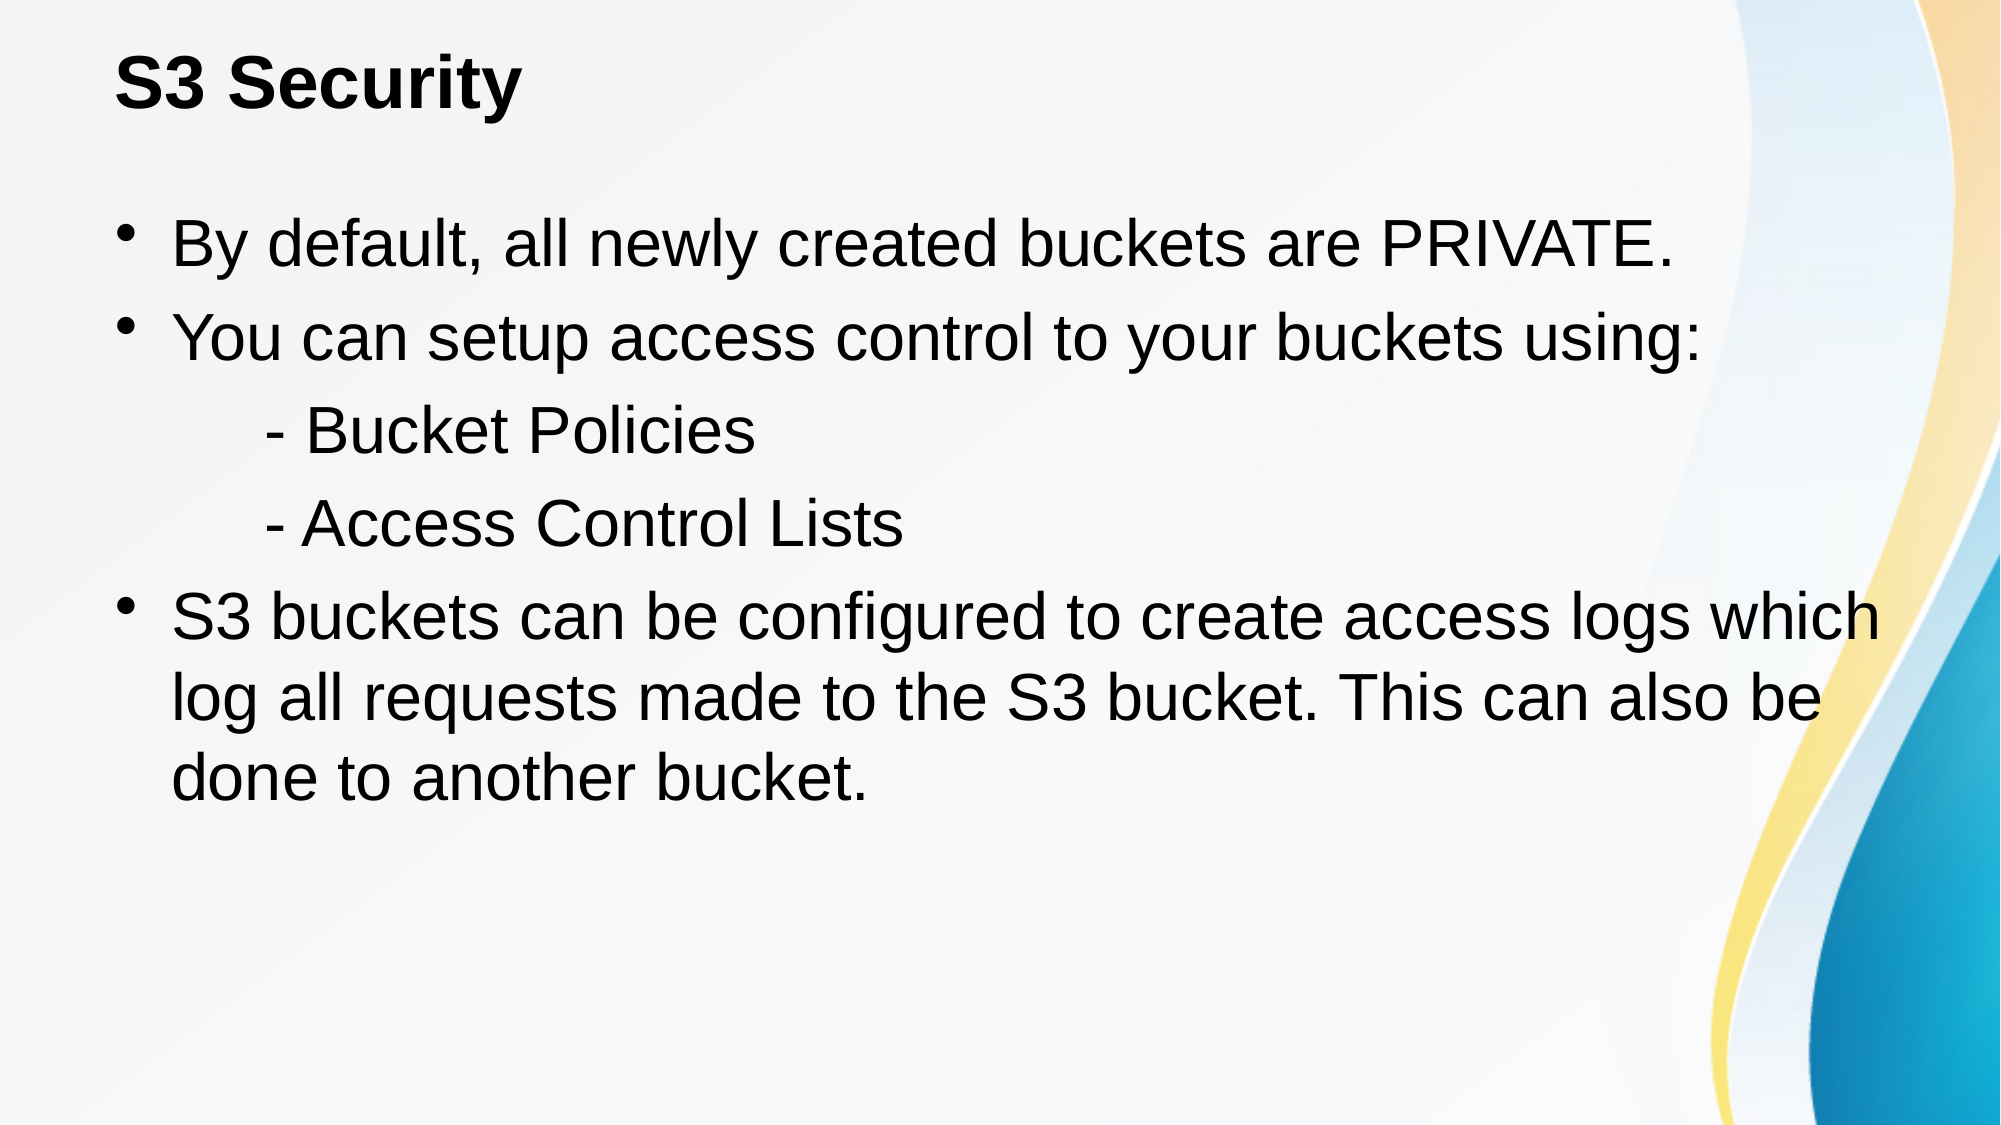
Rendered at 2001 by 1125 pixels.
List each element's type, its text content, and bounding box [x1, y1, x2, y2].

title S3 Security [99, 30, 1901, 127]
list By default, all newly created buckets are PRIVATE. You can setup access control to your buckets using: - Bucket Policies - Access Control Lists S3 buckets can be configured to create access logs which log all requests made to the S3 bucket. This can also be done to another bucket. [99, 192, 1901, 1006]
picture [0, 0, 2001, 1125]
